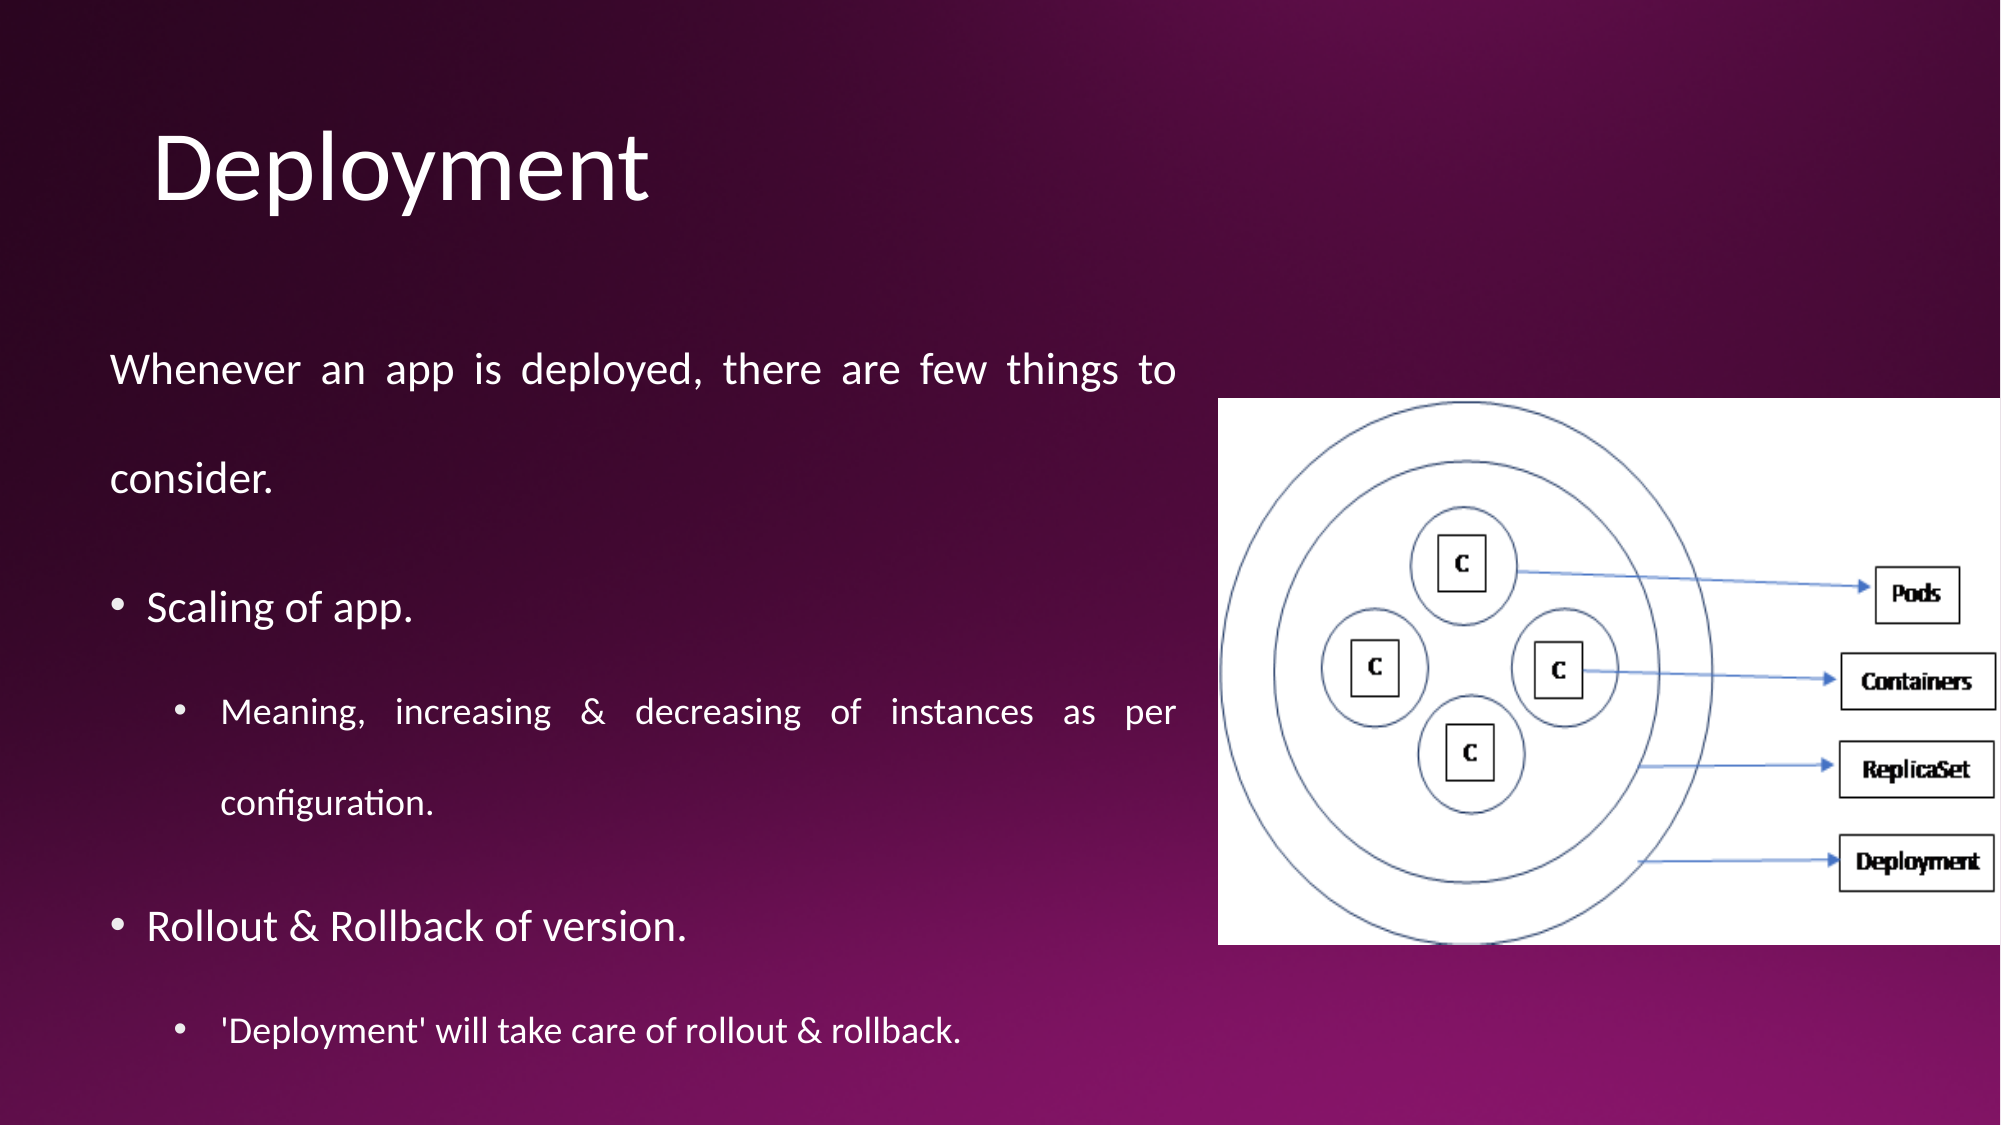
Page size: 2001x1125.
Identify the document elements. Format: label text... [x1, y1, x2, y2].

picture [0, 0, 2001, 1125]
list Whenever an app is deployed, there are few things to consider. Scaling of app. Meaning, increasing & decreasing of instances as per configuration. Rollout & Rollback of version. 'Deployment' will take care of rollout & rollback. [94, 277, 1194, 1066]
title Deployment [137, 59, 1151, 277]
